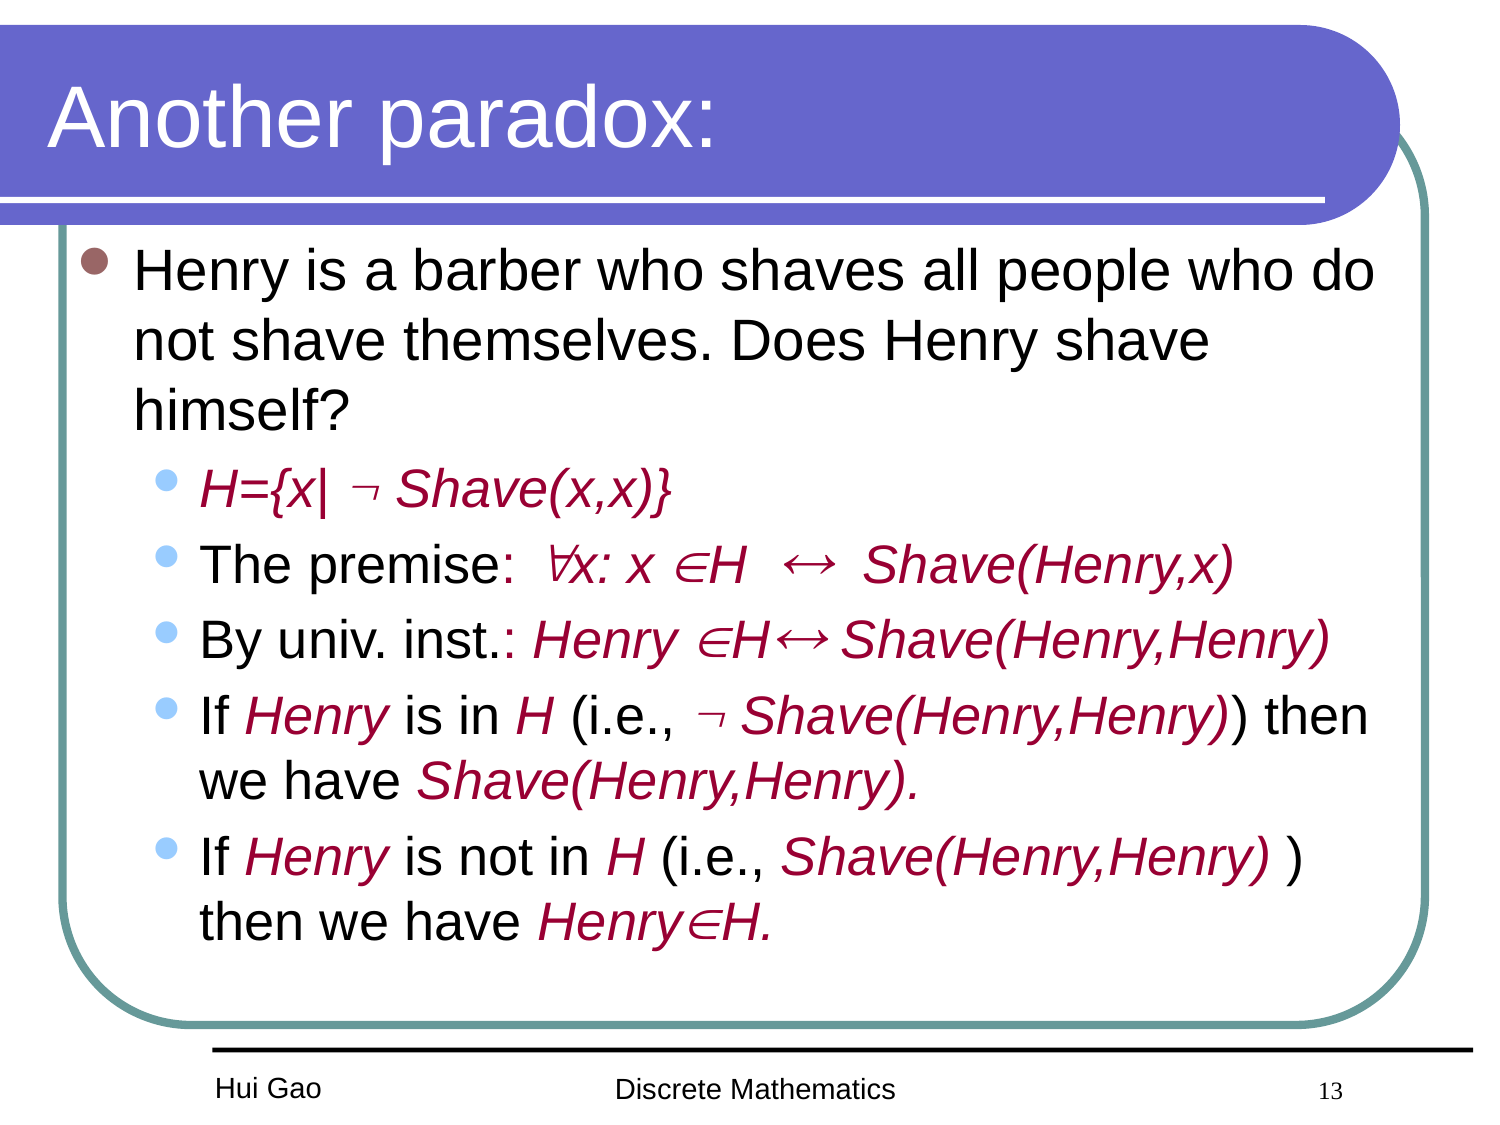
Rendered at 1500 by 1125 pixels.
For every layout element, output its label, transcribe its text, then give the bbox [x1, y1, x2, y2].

list Henry is a barber who shaves all people who do not shave themselves. Does Henry shave himself? H={x|  Shave(x,x)} The premise: x: x H  Shave(Henry,x) By univ. inst.: Henry H Shave(Henry,Henry) If Henry is in H (i.e.,  Shave(Henry,Henry)) then we have Shave(Henry,Henry). If Henry is not in H (i.e., Shave(Henry,Henry) ) then we have HenryH. [62, 224, 1413, 1088]
title Another paradox: [31, 37, 1348, 188]
